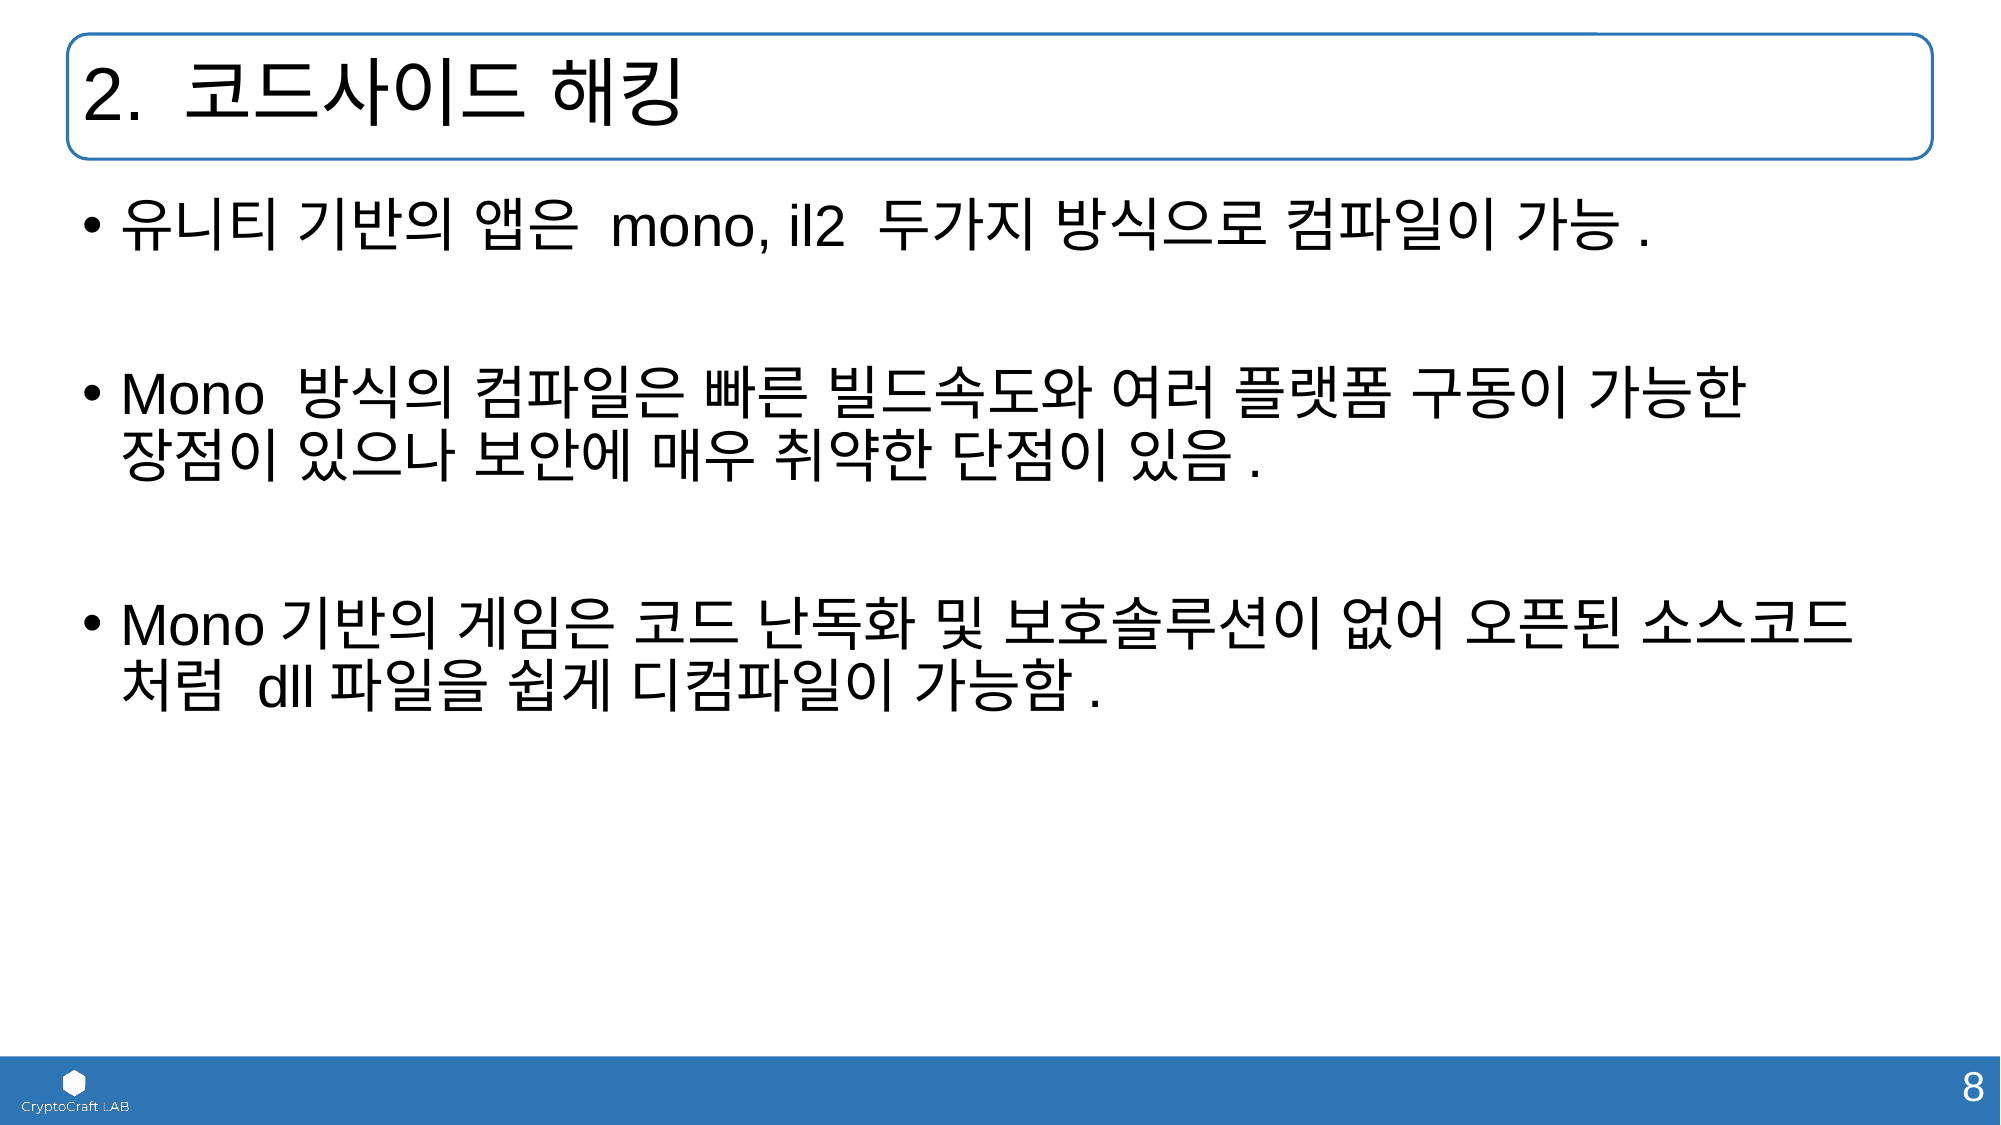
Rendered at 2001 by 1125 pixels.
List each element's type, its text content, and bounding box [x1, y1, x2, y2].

title 2. 코드사이드 해킹 [67, 34, 1933, 160]
picture [13, 1061, 138, 1123]
list 유니티 기반의 앱은 mono, il2 두가지 방식으로 컴파일이 가능. Mono 방식의 컴파일은 빠른 빌드속도와 여러 플랫폼 구동이 가능한 장점이 있으나 보안에 매우 취약한 단점이 있음. Mono기반의 게임은 코드 난독화 및 보호솔루션이 없어 오픈된 소스코드 처럼 dll파일을 쉽게 디컴파일이 가능함. [67, 189, 1933, 1019]
